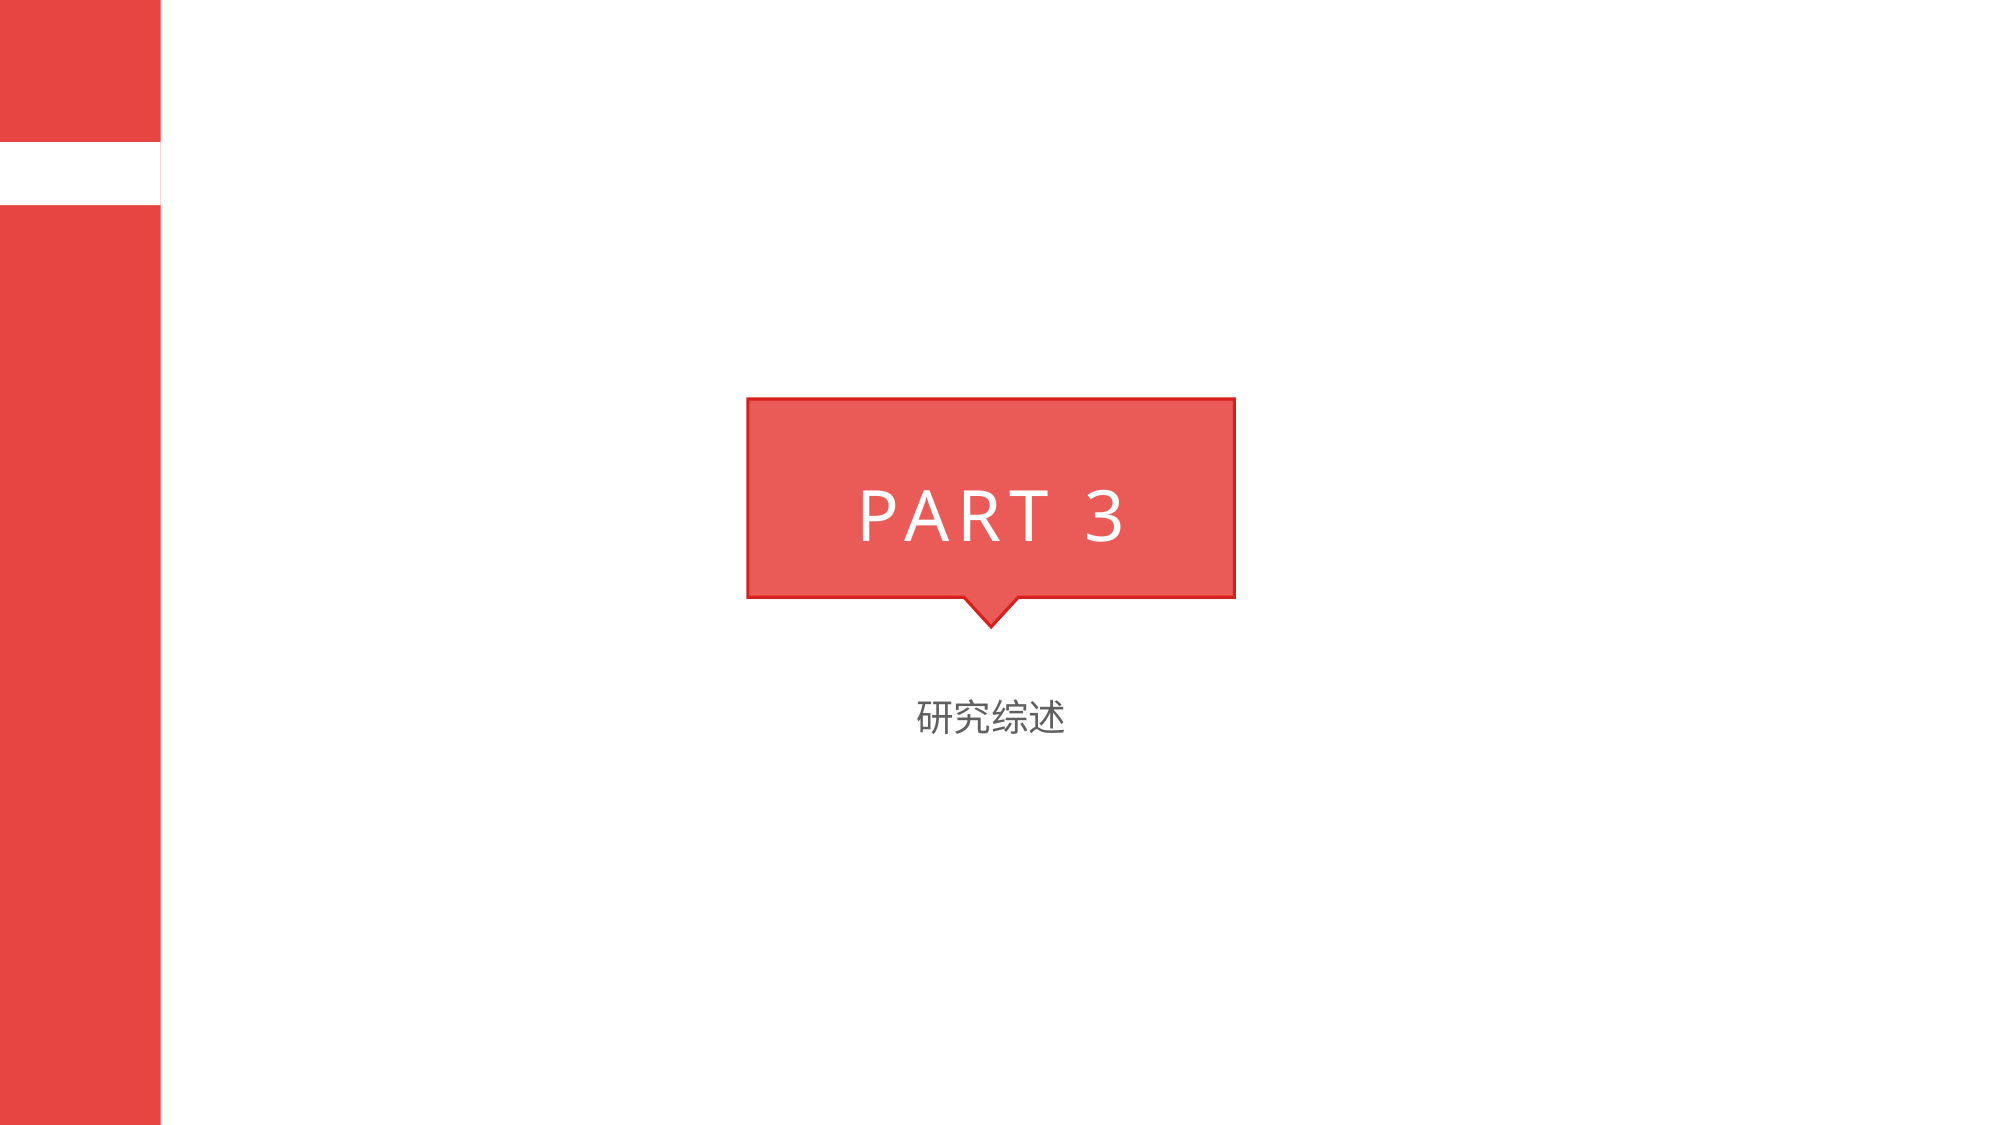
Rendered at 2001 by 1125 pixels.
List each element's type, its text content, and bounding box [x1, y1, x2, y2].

text_box PART 3 [747, 398, 1235, 627]
text_box 研究综述 [502, 637, 1481, 773]
